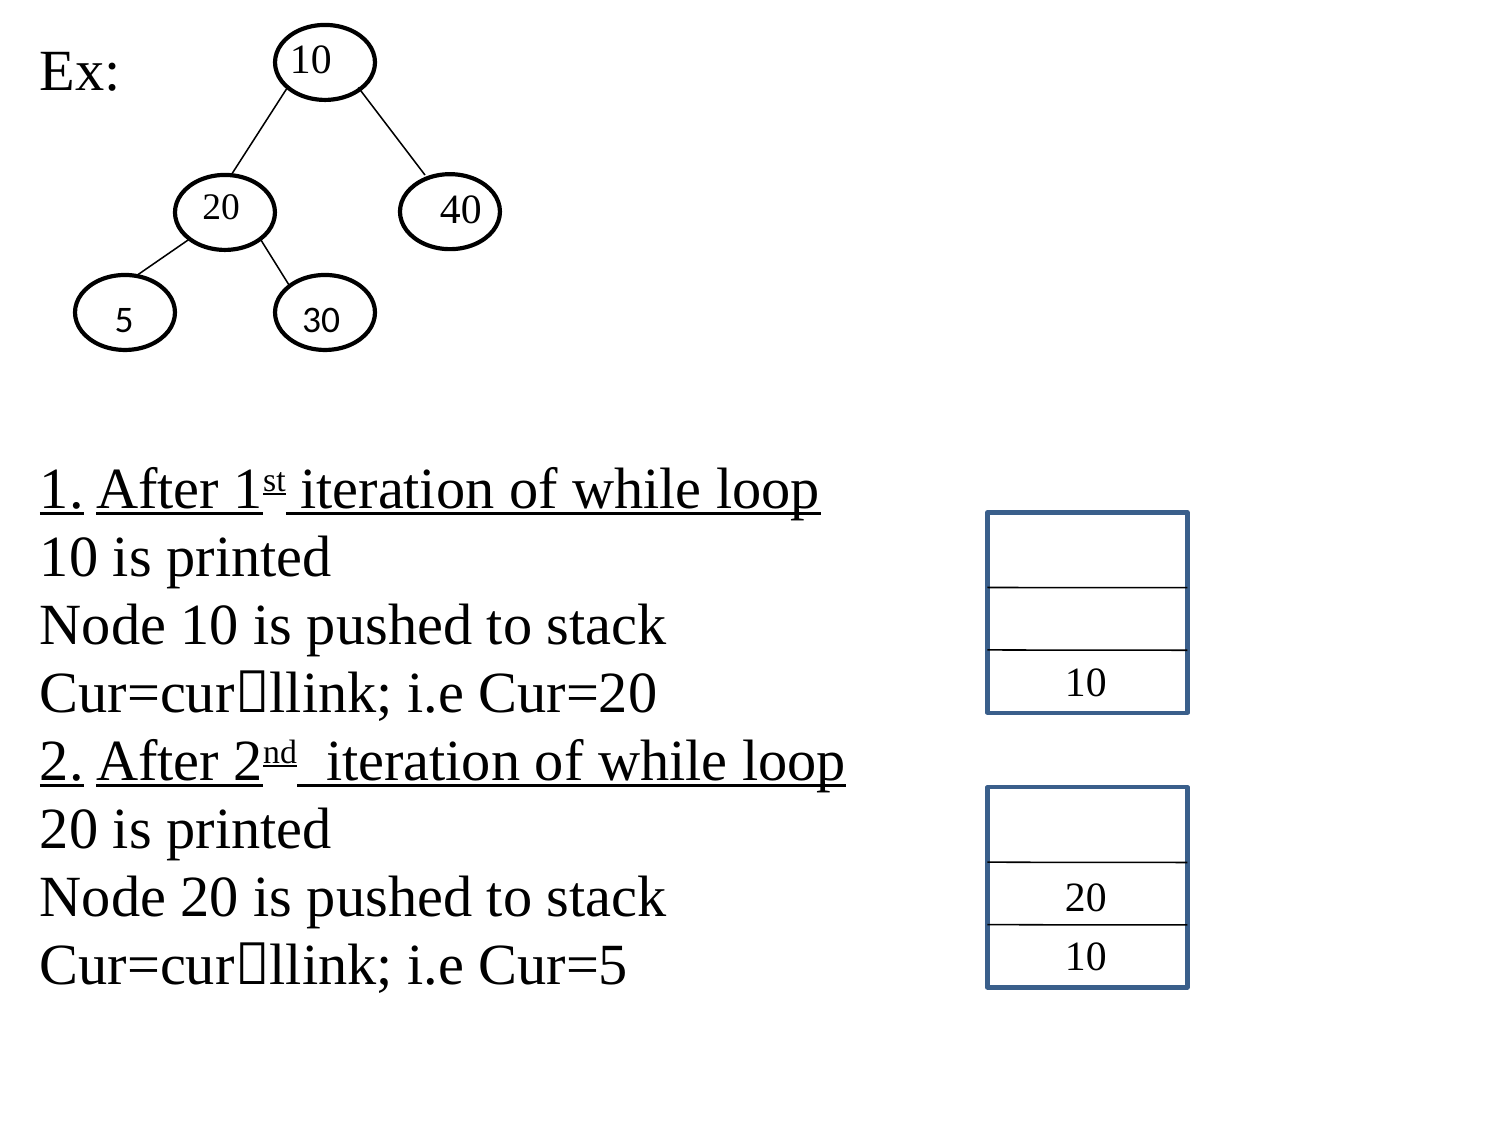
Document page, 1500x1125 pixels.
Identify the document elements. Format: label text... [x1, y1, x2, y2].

text_box [272, 286, 288, 340]
text_box [985, 785, 1190, 990]
text_box 20 [1049, 872, 1138, 923]
text_box 10 [1049, 660, 1138, 712]
text_box 30 [287, 287, 363, 348]
text_box 10 [274, 24, 363, 90]
text_box [172, 185, 268, 253]
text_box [347, 97, 436, 165]
text_box [985, 510, 1190, 715]
text_box 5 [99, 287, 163, 348]
text_box [163, 293, 178, 340]
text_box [215, 102, 304, 160]
text_box [101, 348, 149, 353]
text_box [287, 90, 360, 103]
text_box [145, 230, 182, 284]
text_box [251, 247, 299, 278]
text_box [301, 348, 349, 353]
text_box [362, 35, 378, 91]
text_box 10 [1049, 934, 1138, 987]
text_box [290, 272, 378, 340]
text_box 40 [424, 174, 500, 239]
text_box [72, 272, 140, 347]
list Ex: 1. After 1st iteration of while loop 10 is printed Node 10 is pushed to stack Cur=curllink; i.e Cur=20 2. After 2nd iteration of while loop 20 is printed Node 20 is pushed to stack Cur=curllink; i.e Cur=5 [24, 24, 1475, 1088]
text_box [397, 177, 488, 252]
text_box 20 [187, 174, 275, 235]
